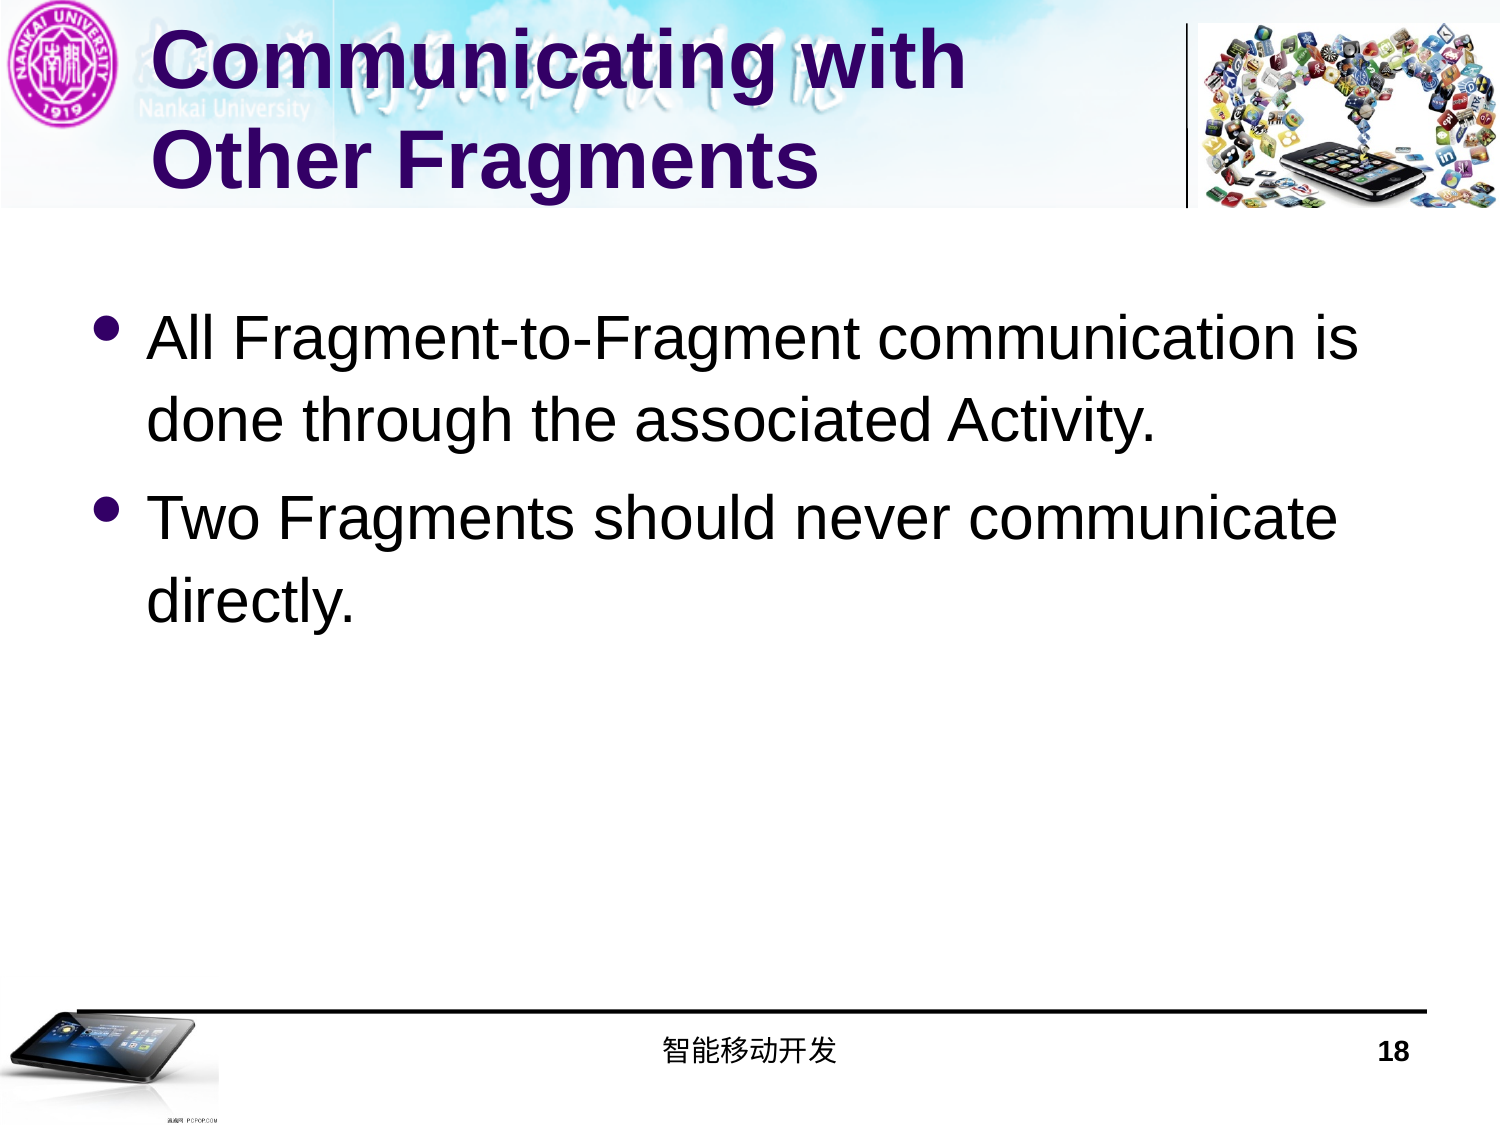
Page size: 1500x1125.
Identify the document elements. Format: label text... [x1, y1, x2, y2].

slide_number 18 [1074, 1024, 1425, 1103]
picture [1187, 0, 1500, 208]
footer 智能移动开发 [512, 1024, 988, 1103]
picture [0, 976, 219, 1125]
title Communicating with Other Fragments [135, 0, 1187, 213]
list All Fragment-to-Fragment communication is done through the associated Activity. Two Fragments should never communicate directly. [75, 282, 1425, 1006]
picture [1, 0, 135, 208]
